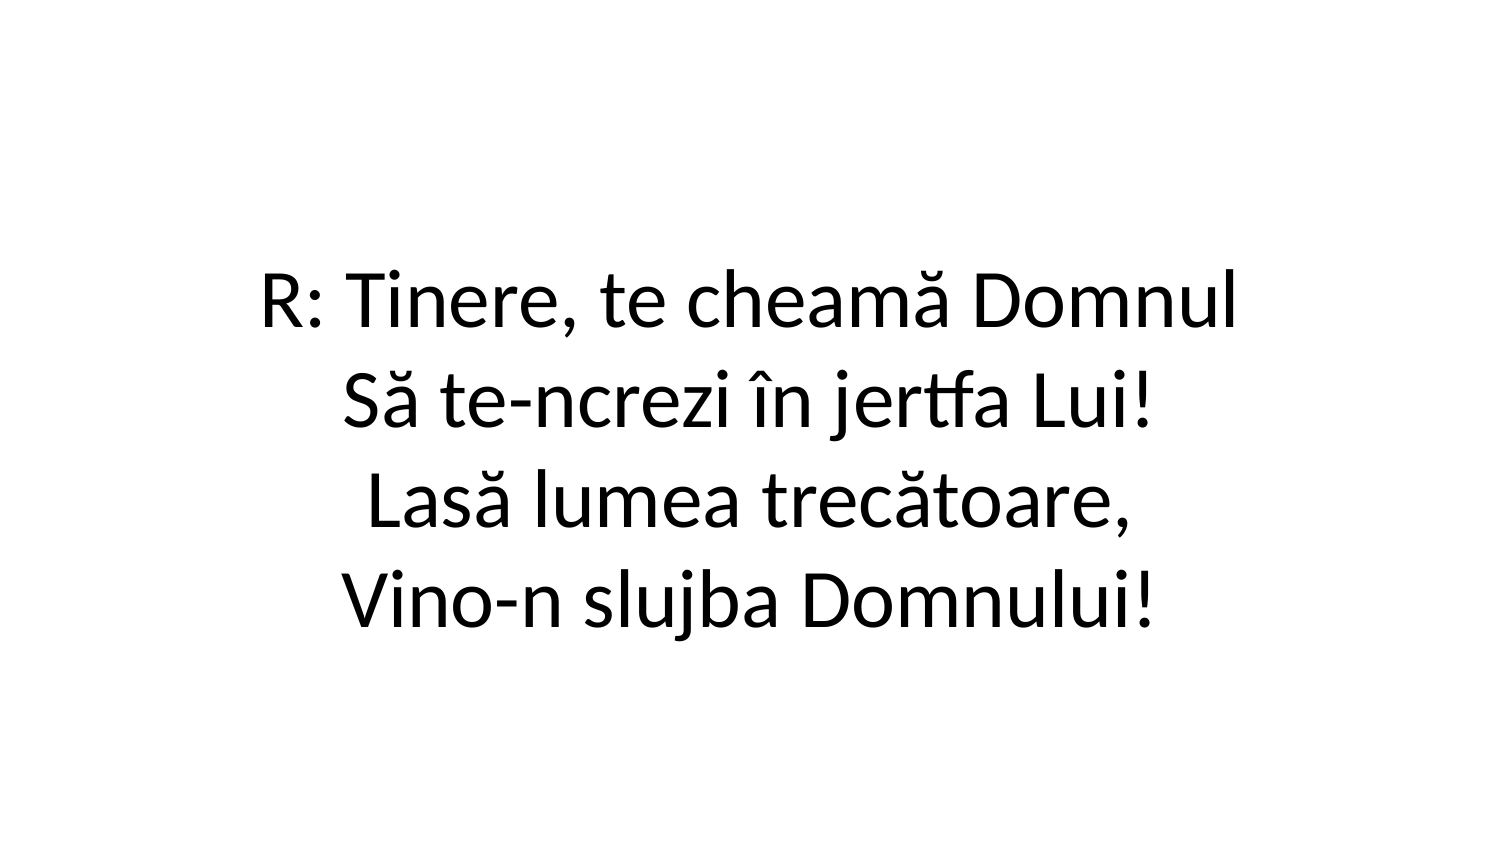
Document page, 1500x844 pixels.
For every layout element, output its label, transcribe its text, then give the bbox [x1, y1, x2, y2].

text_box R: Tinere, te cheamă Domnul Să te-ncrezi în jertfa Lui! Lasă lumea trecătoare, Vino-n slujba Domnului! [244, 192, 1256, 652]
